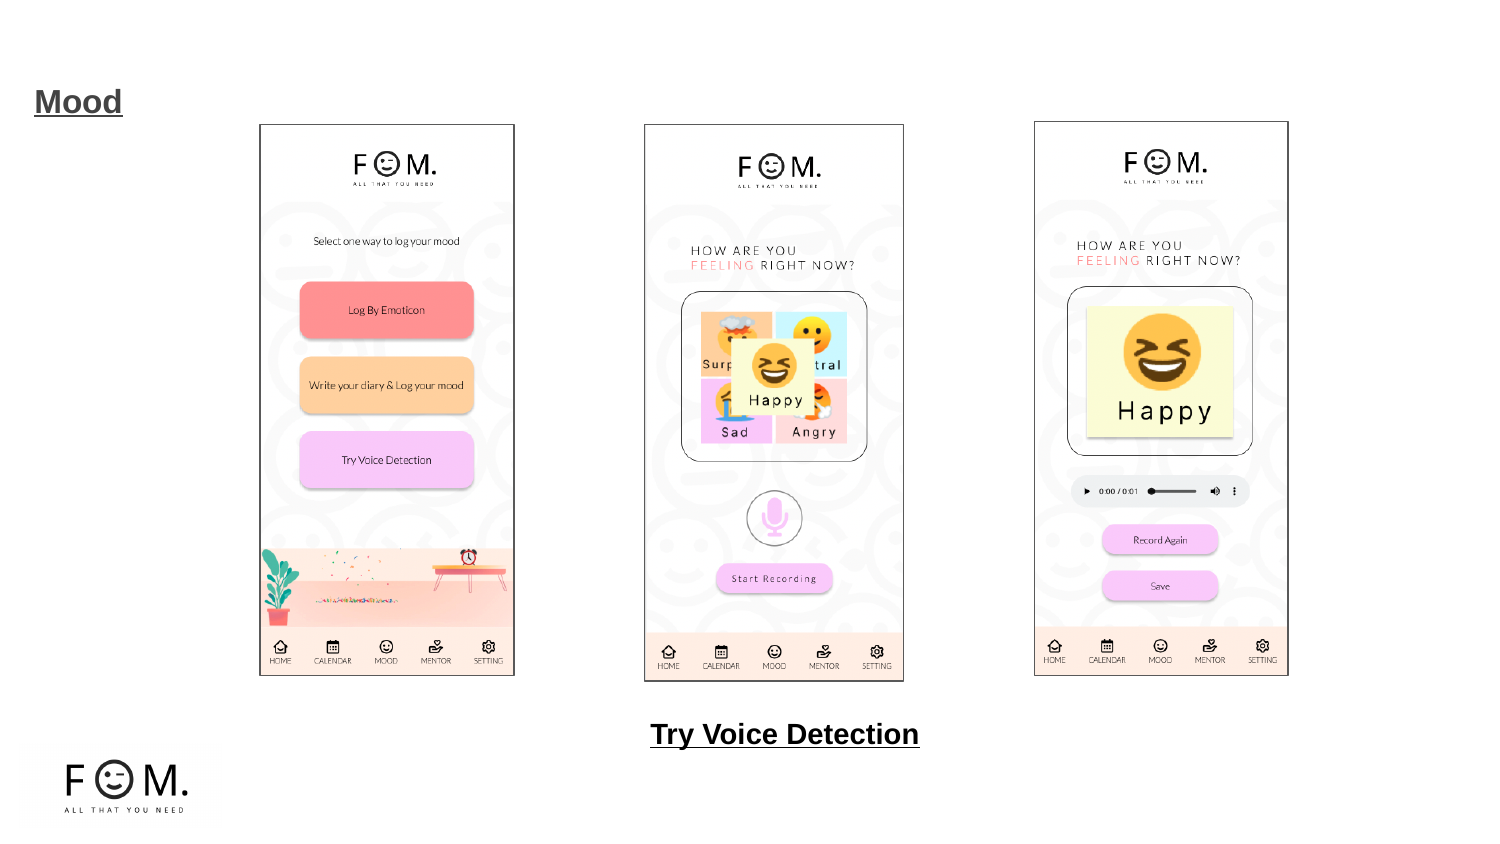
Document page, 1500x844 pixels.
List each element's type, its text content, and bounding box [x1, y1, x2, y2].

text_box Mood [19, 65, 236, 135]
picture [1034, 121, 1288, 675]
picture [645, 125, 904, 681]
picture [260, 125, 514, 675]
text_box Try Voice Detection [635, 700, 946, 766]
picture [19, 742, 222, 828]
